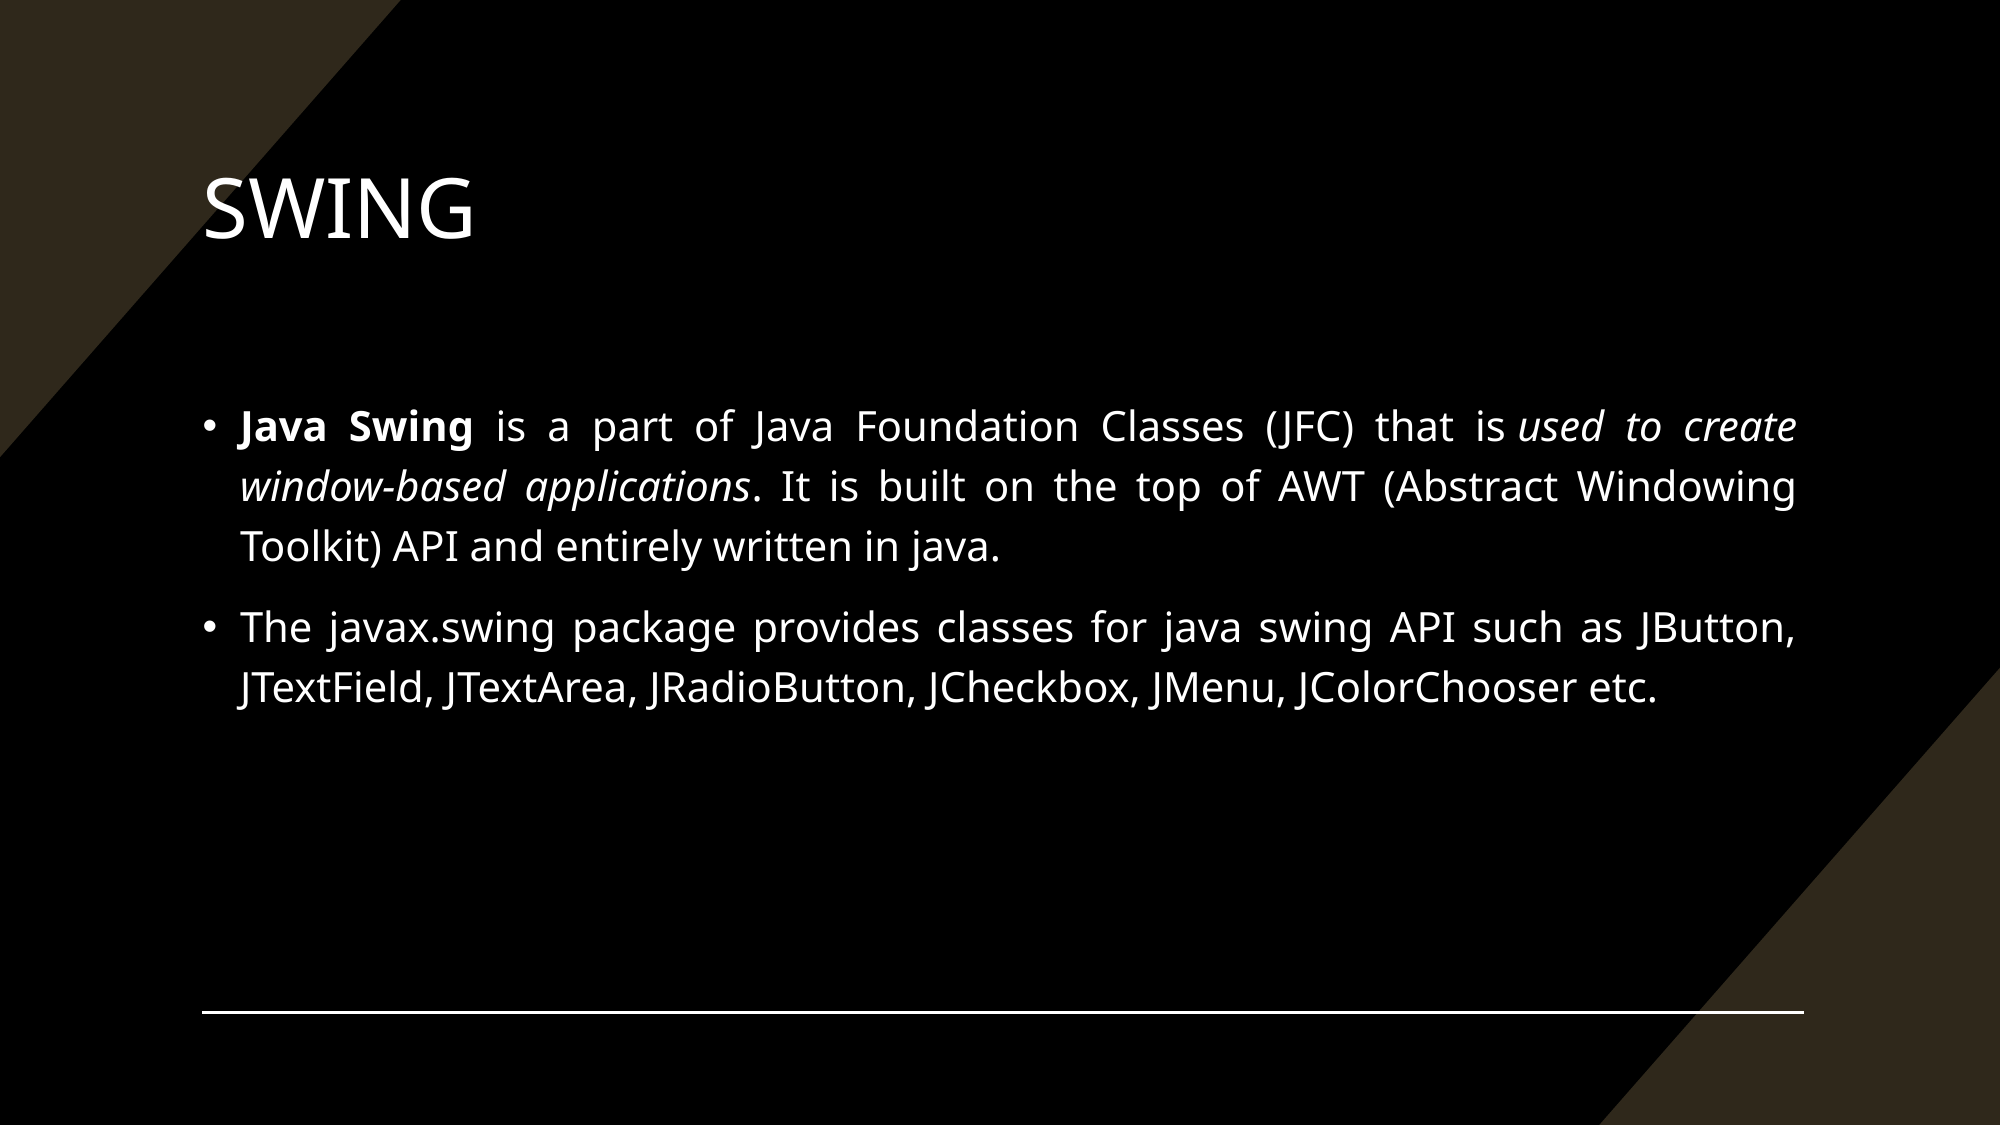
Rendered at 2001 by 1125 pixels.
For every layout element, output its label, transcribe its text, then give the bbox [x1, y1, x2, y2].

list Java Swing is a part of Java Foundation Classes (JFC) that is used to create window-based applications. It is built on the top of AWT (Abstract Windowing Toolkit) API and entirely written in java. The javax.swing package provides classes for java swing API such as JButton, JTextField, JTextArea, JRadioButton, JCheckbox, JMenu, JColorChooser etc. [187, 382, 1813, 968]
title SWING [187, 143, 1813, 367]
